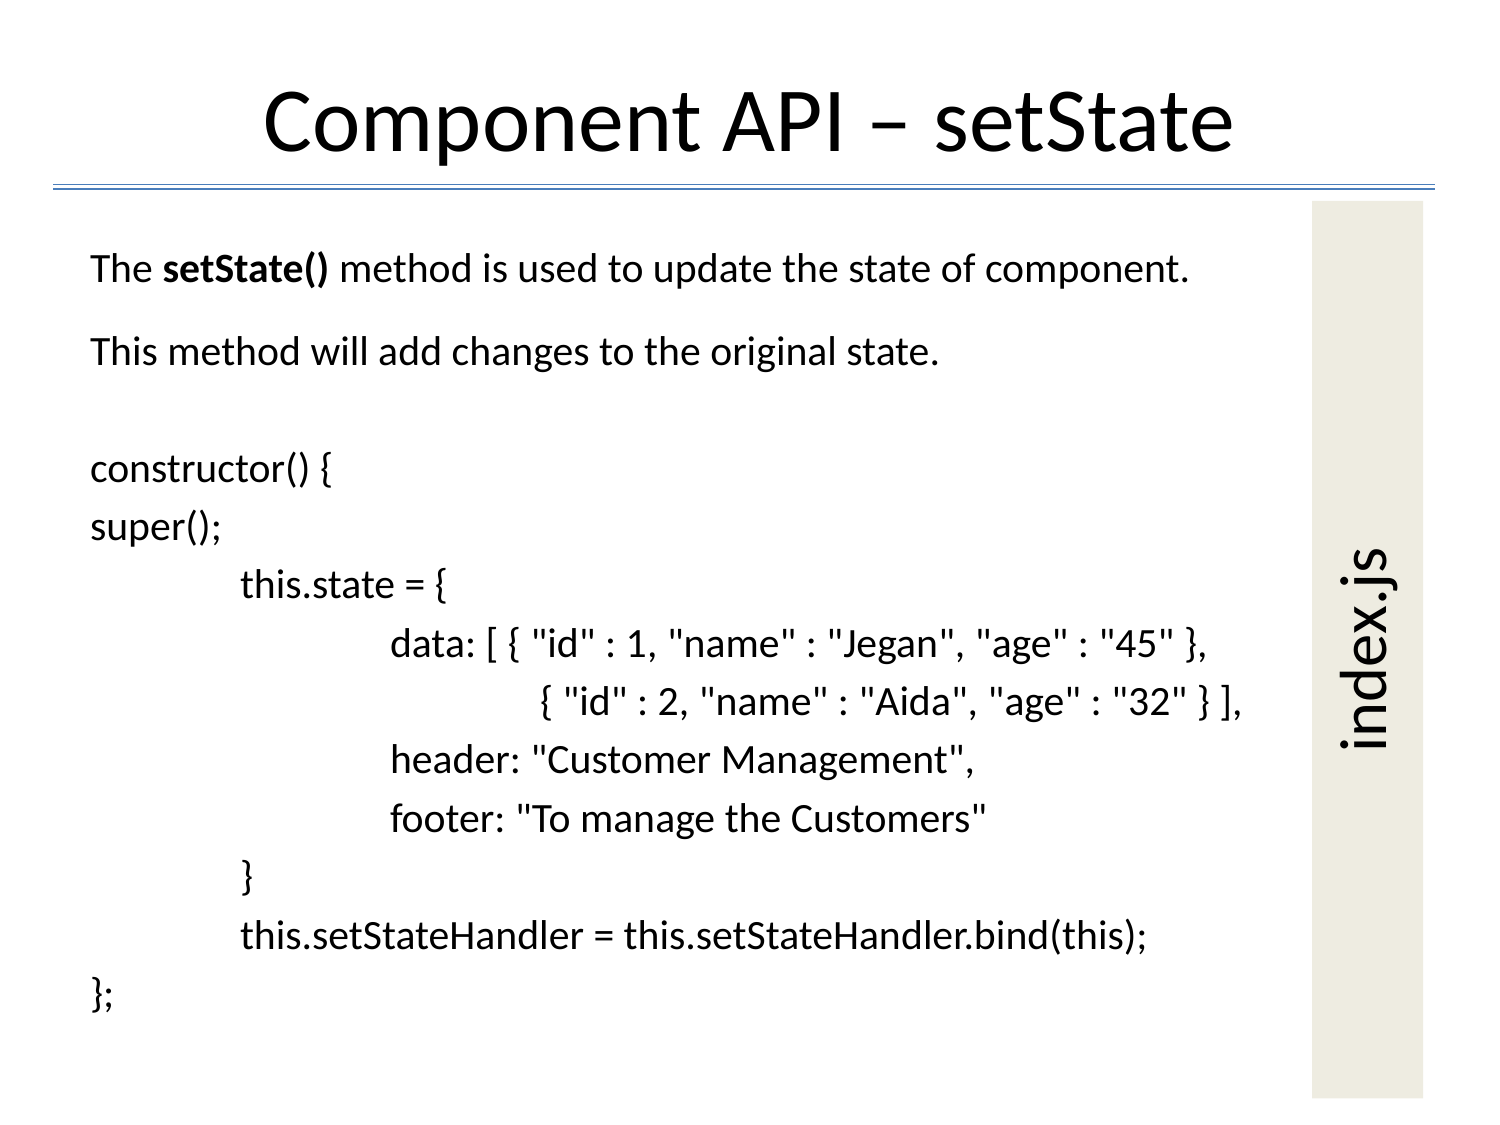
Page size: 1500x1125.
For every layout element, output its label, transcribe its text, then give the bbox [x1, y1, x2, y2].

list The setState() method is used to update the state of component. This method will add changes to the original state. constructor() { super(); this.state = { data: [ { "id" : 1, "name" : "Jegan", "age" : "45" }, { "id" : 2, "name" : "Aida", "age" : "32" } ], header: "Customer Management", footer: "To manage the Customers" } this.setStateHandler = this.setStateHandler.bind(this); }; [75, 208, 1312, 1083]
title Component API – setState [75, 45, 1425, 185]
text_box index.js [1312, 200, 1424, 1099]
